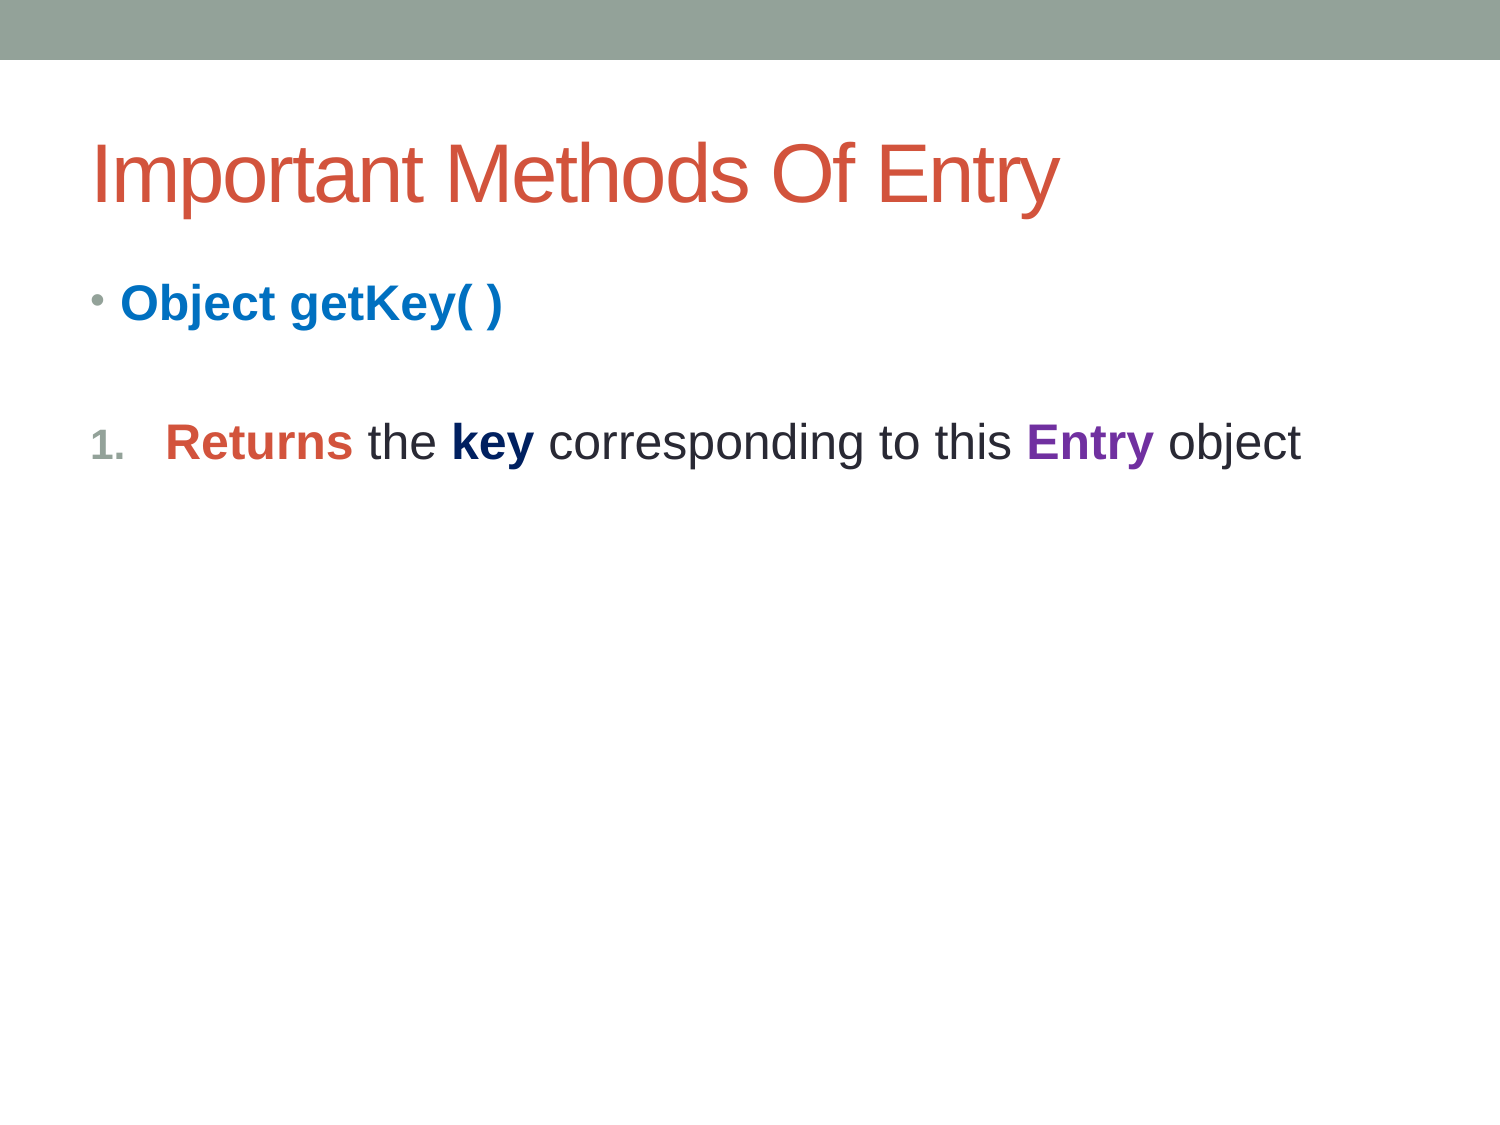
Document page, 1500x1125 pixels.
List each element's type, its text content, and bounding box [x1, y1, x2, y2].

list Object getKey( ) Returns the key corresponding to this Entry object [75, 262, 1425, 1063]
title Important Methods Of Entry [75, 87, 1425, 250]
